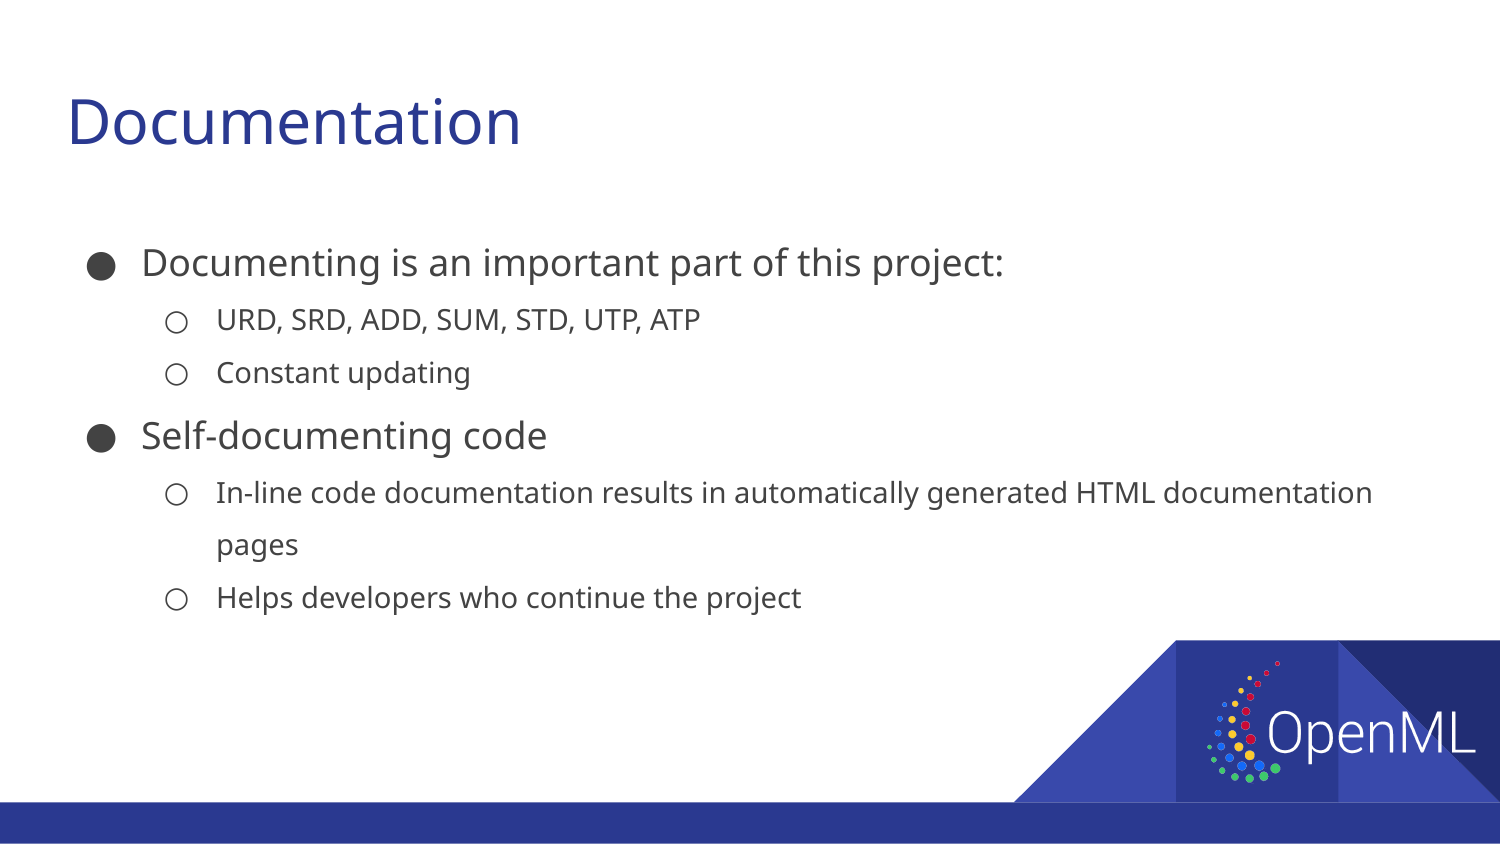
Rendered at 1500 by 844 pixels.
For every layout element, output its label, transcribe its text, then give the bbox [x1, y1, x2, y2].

list Documenting is an important part of this project: URD, SRD, ADD, SUM, STD, UTP, ATP Constant updating Self-documenting code In-line code documentation results in automatically generated HTML documentation pages Helps developers who continue the project [51, 201, 1449, 750]
title Documentation [51, 67, 1449, 167]
picture [1205, 660, 1478, 786]
